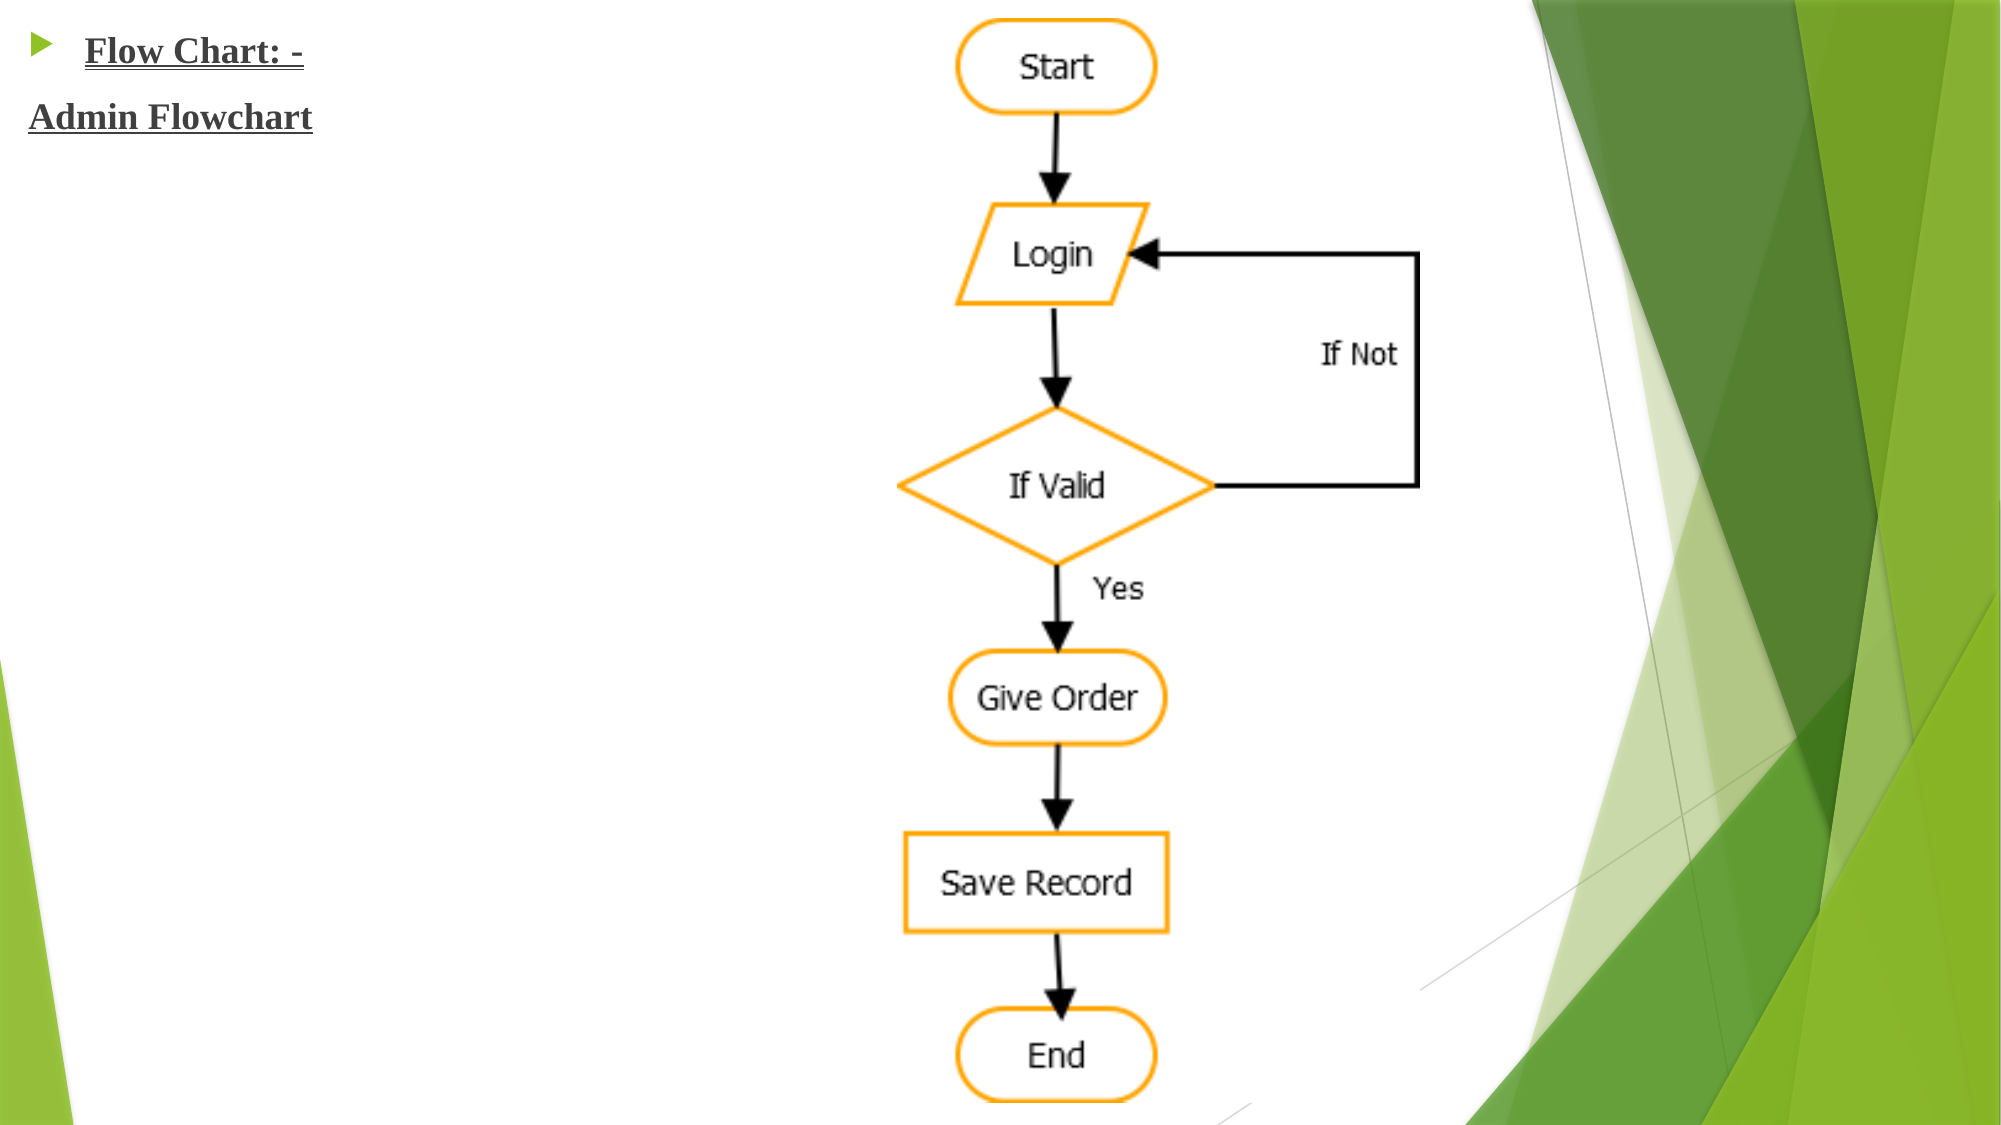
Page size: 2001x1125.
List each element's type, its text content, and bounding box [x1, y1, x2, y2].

list Flow Chart: - Admin Flowchart [13, 18, 1988, 1113]
picture [896, 18, 1420, 1103]
